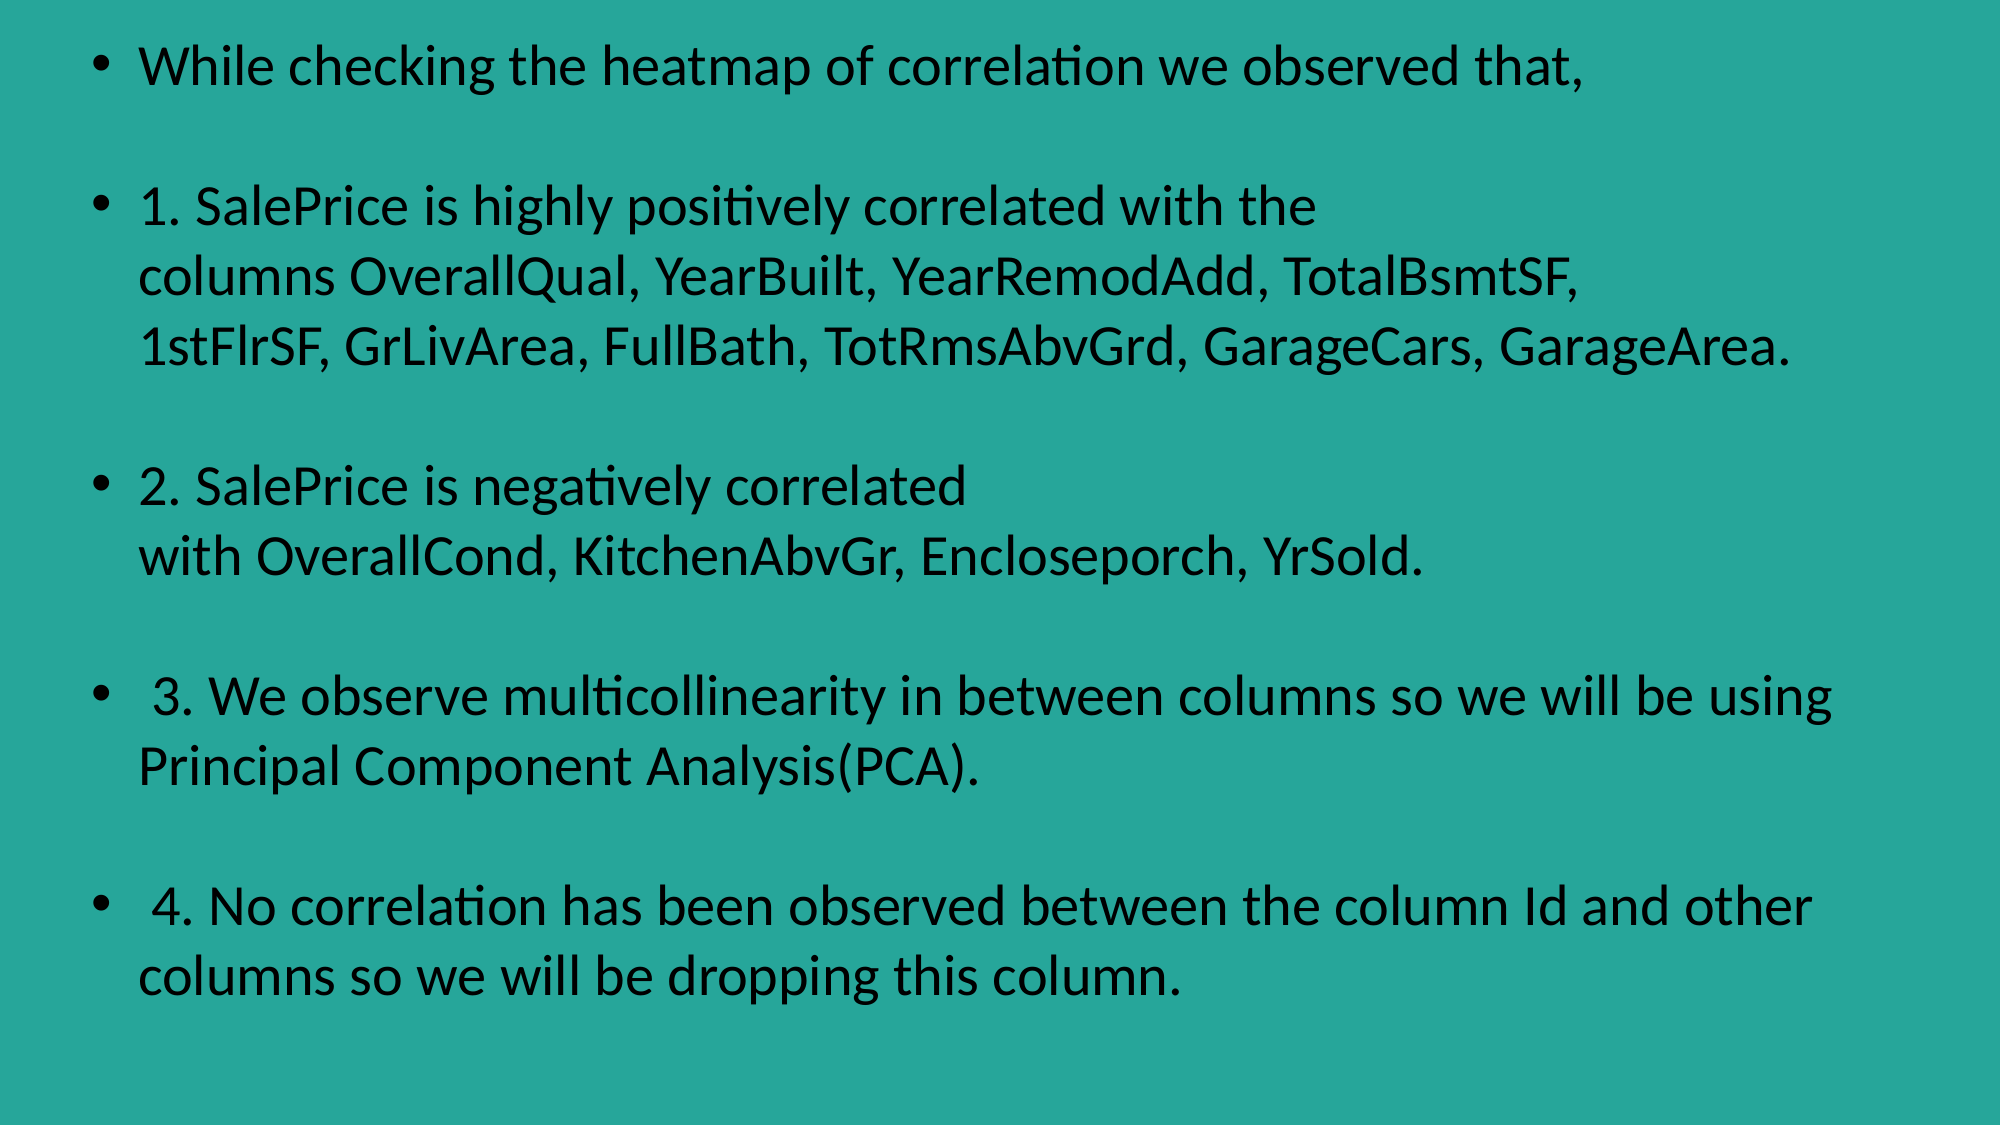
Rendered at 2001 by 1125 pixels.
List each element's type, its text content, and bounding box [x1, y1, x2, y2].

text_box While checking the heatmap of correlation we observed that, 1. SalePrice is highly positively correlated with the columns OverallQual, YearBuilt, YearRemodAdd, TotalBsmtSF, 1stFlrSF, GrLivArea, FullBath, TotRmsAbvGrd, GarageCars, GarageArea. 2. SalePrice is negatively correlated with OverallCond, KitchenAbvGr, Encloseporch, YrSold. 3. We observe multicollinearity in between columns so we will be using Principal Component Analysis(PCA). 4. No correlation has been observed between the column Id and other columns so we will be dropping this column. [76, 19, 1958, 1015]
